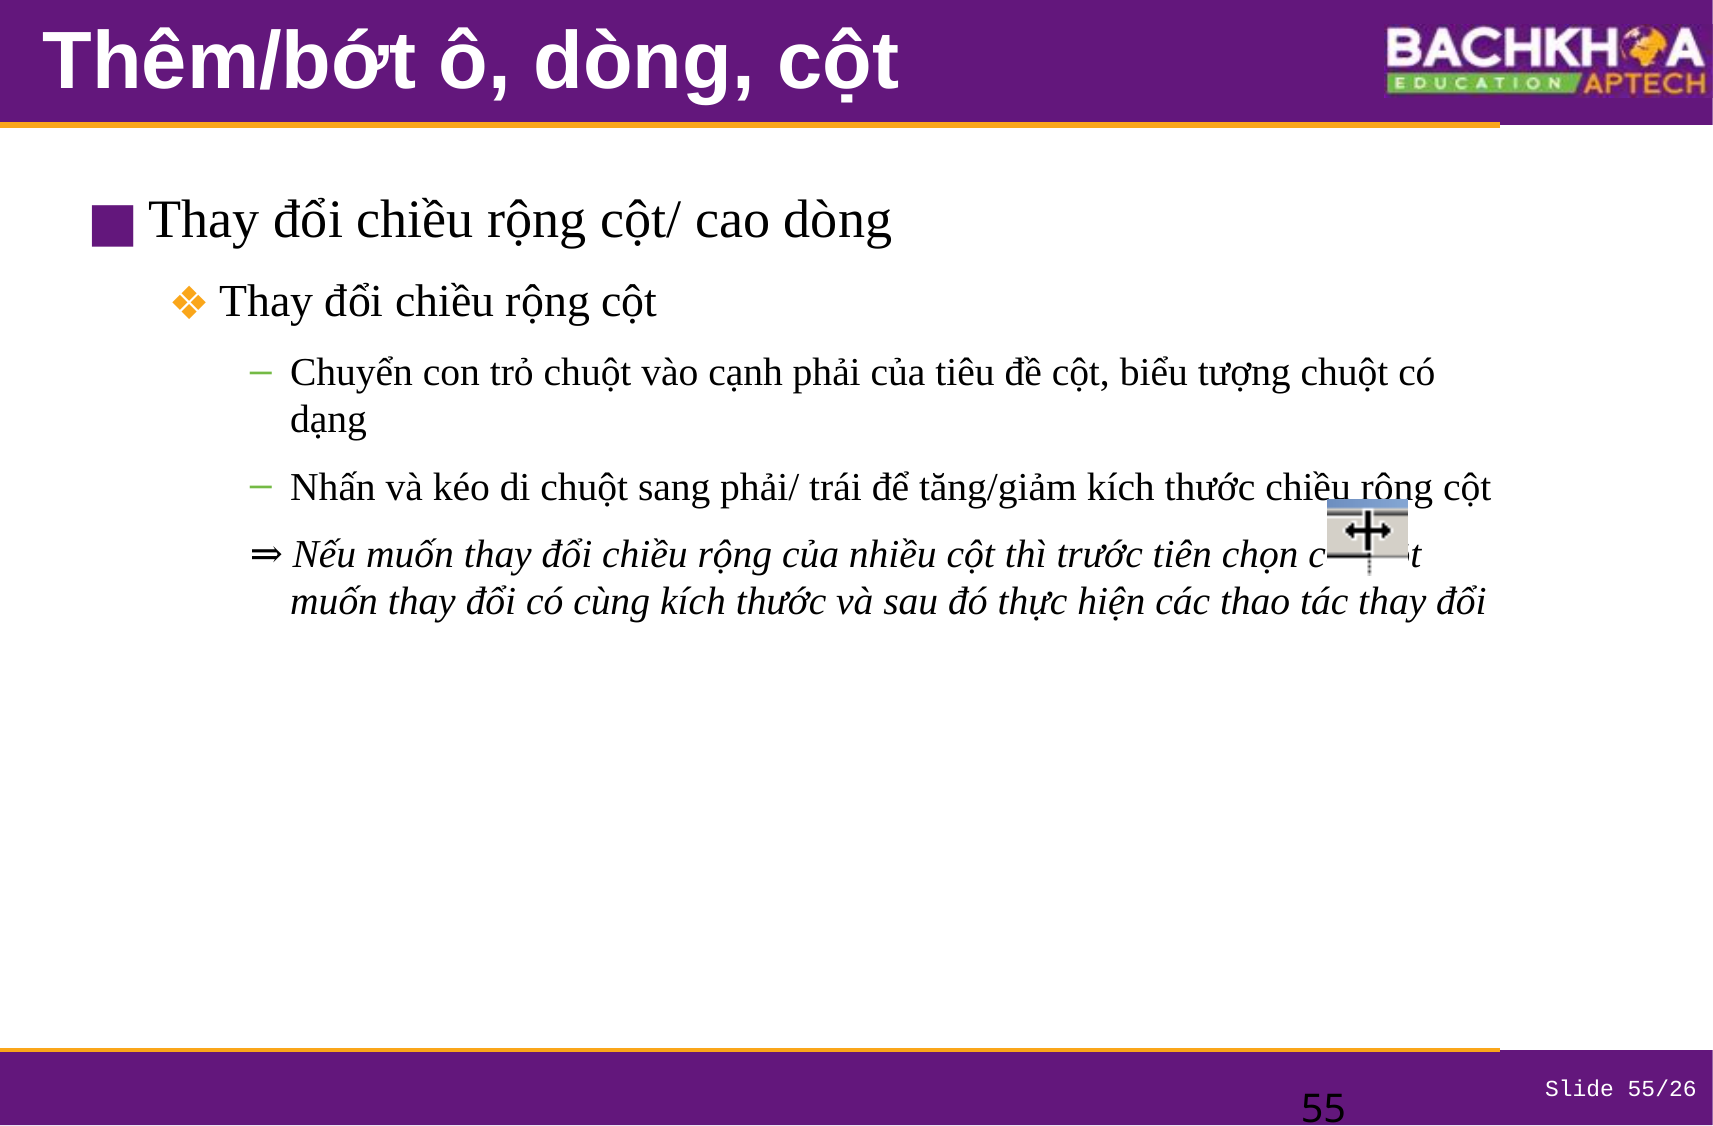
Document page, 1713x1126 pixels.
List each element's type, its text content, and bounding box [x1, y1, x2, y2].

picture [1670, 24, 1713, 98]
title Thêm/bớt ô, dòng, cột [42, 7, 1670, 125]
text_box ‹#› [1284, 1075, 1685, 1126]
list Thay đổi chiều rộng cột/ cao dòng Thay đổi chiều rộng cột Chuyển con trỏ chuột vào cạnh phải của tiêu đề cột, biểu tượng chuột có dạng Nhấn và kéo di chuột sang phải/ trái để tăng/giảm kích thước chiều rộng cột ⇒ Nếu muốn thay đổi chiều rộng của nhiều cột thì trước tiên chọn các cột muốn thay đổi có cùng kích thước và sau đó thực hiện các thao tác thay đổi [71, 174, 1527, 976]
picture [1326, 499, 1408, 576]
